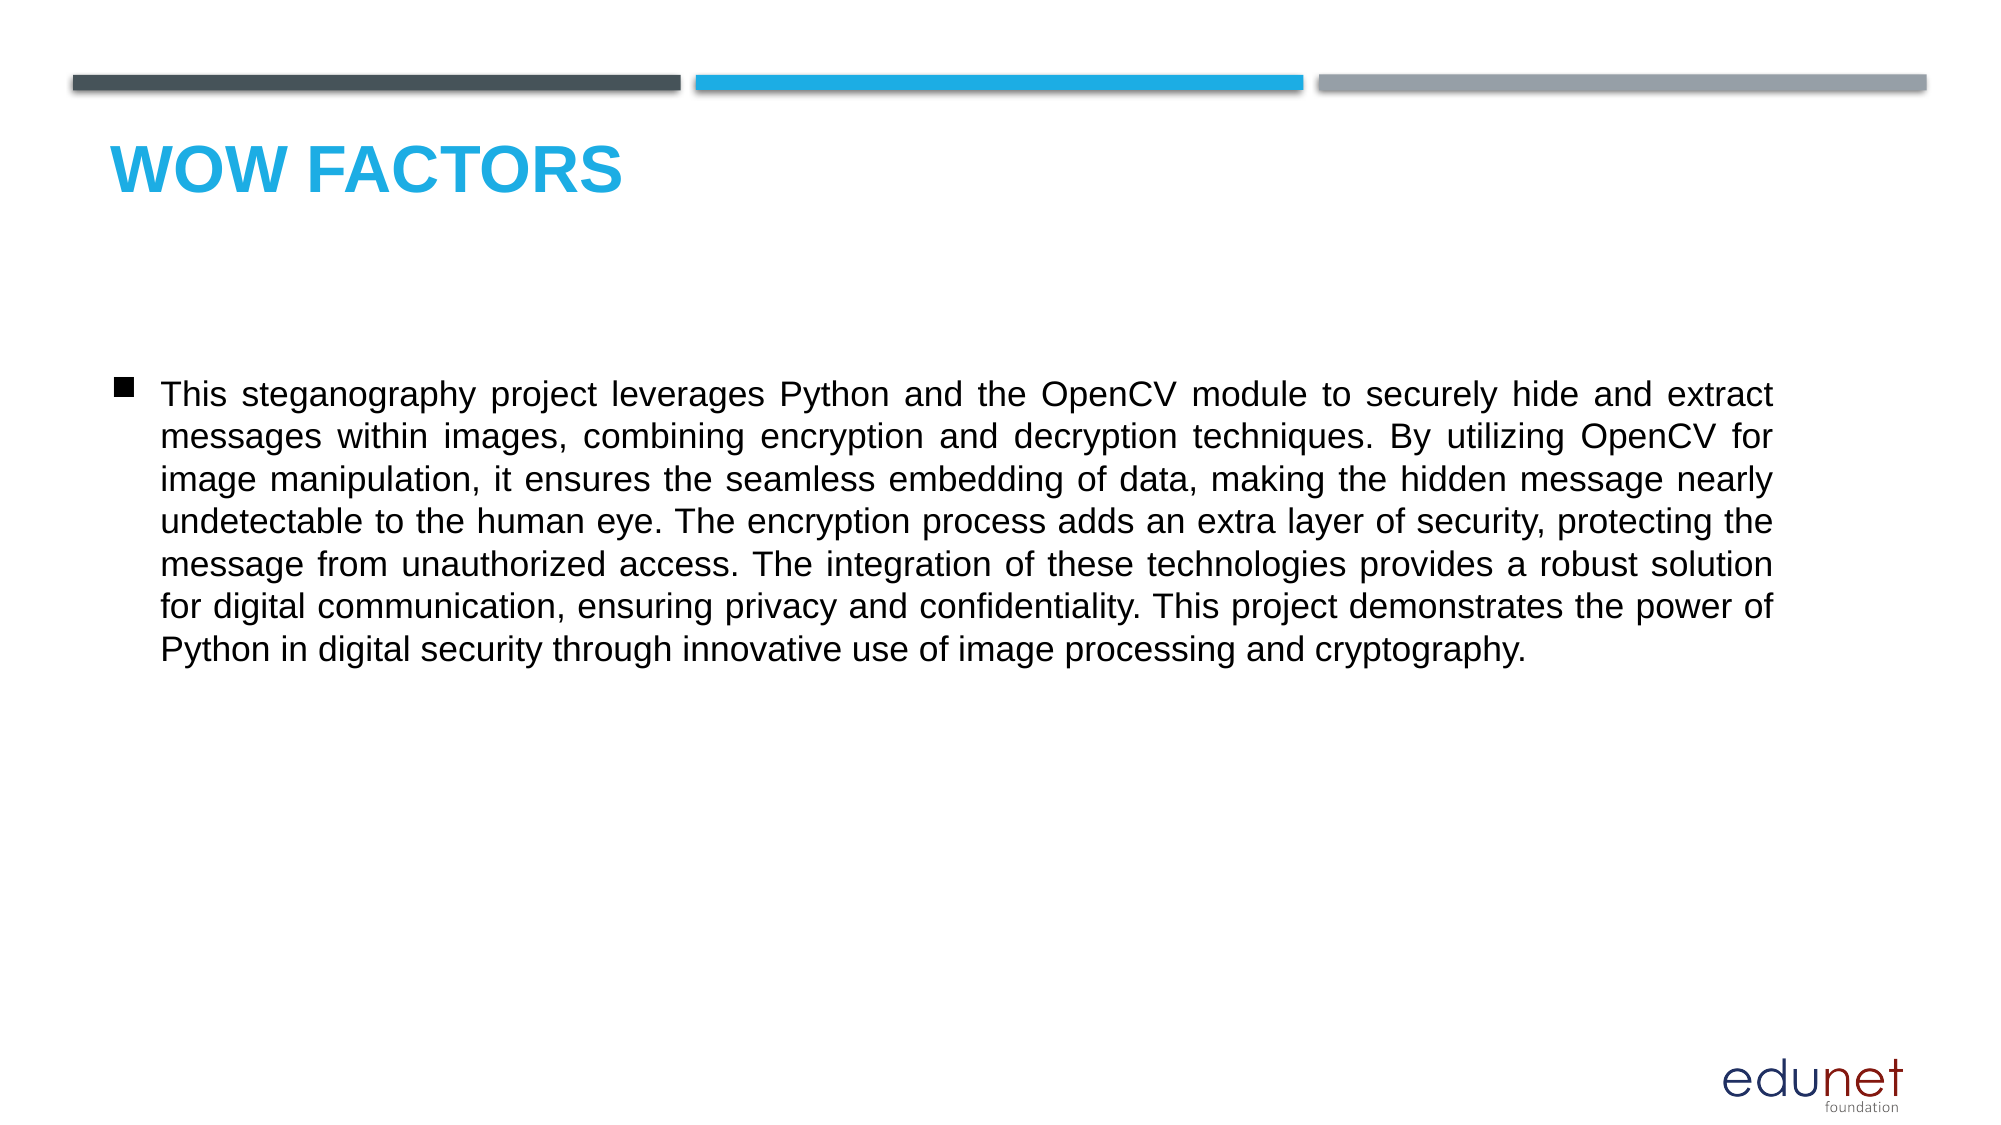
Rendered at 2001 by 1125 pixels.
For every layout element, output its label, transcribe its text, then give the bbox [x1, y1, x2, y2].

list This steganography project leverages Python and the OpenCV module to securely hide and extract messages within images, combining encryption and decryption techniques. By utilizing OpenCV for image manipulation, it ensures the seamless embedding of data, making the hidden message nearly undetectable to the human eye. The encryption process adds an extra layer of security, protecting the message from unauthorized access. The integration of these technologies provides a robust solution for digital communication, ensuring privacy and confidentiality. This project demonstrates the power of Python in digital security through innovative use of image processing and cryptography. [95, 192, 1790, 846]
picture [1719, 1056, 1905, 1116]
title Wow factors [95, 126, 1905, 214]
